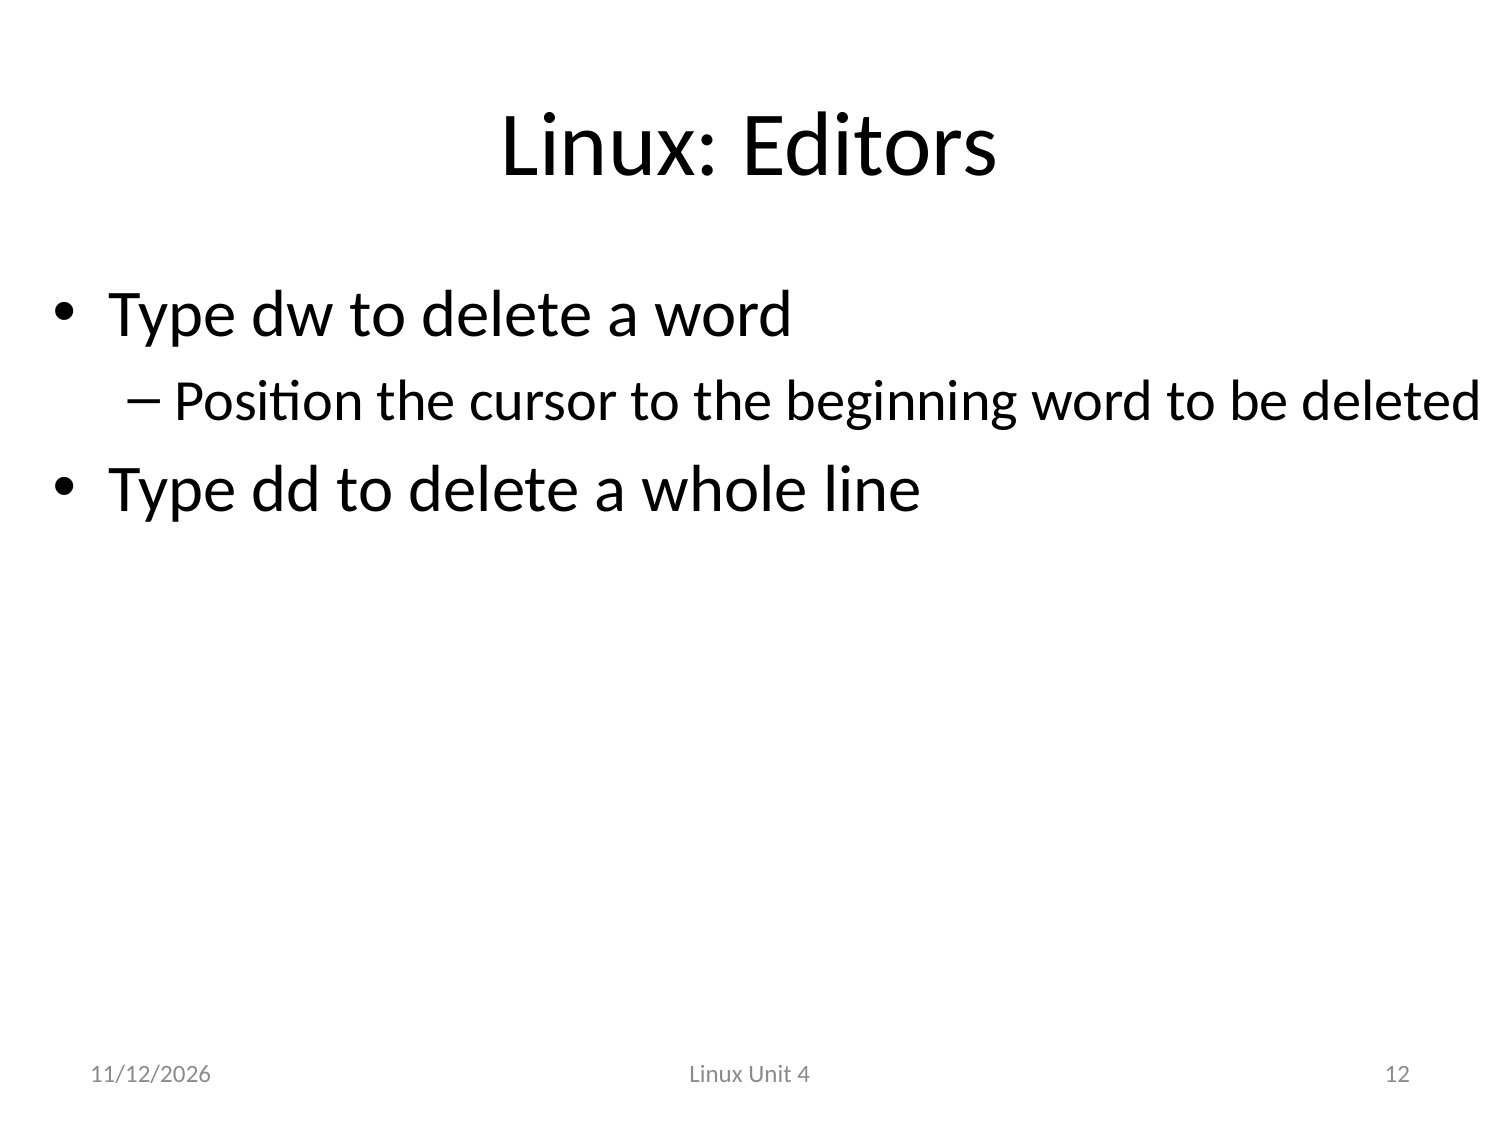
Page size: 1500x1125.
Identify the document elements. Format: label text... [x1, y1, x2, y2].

title Linux: Editors [75, 45, 1425, 233]
list Type dw to delete a word Position the cursor to the beginning word to be deleted Type dd to delete a whole line [37, 262, 1500, 725]
slide_number 12 [1074, 1042, 1425, 1103]
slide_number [75, 1042, 425, 1103]
footer Linux Unit 4 [512, 1042, 988, 1103]
